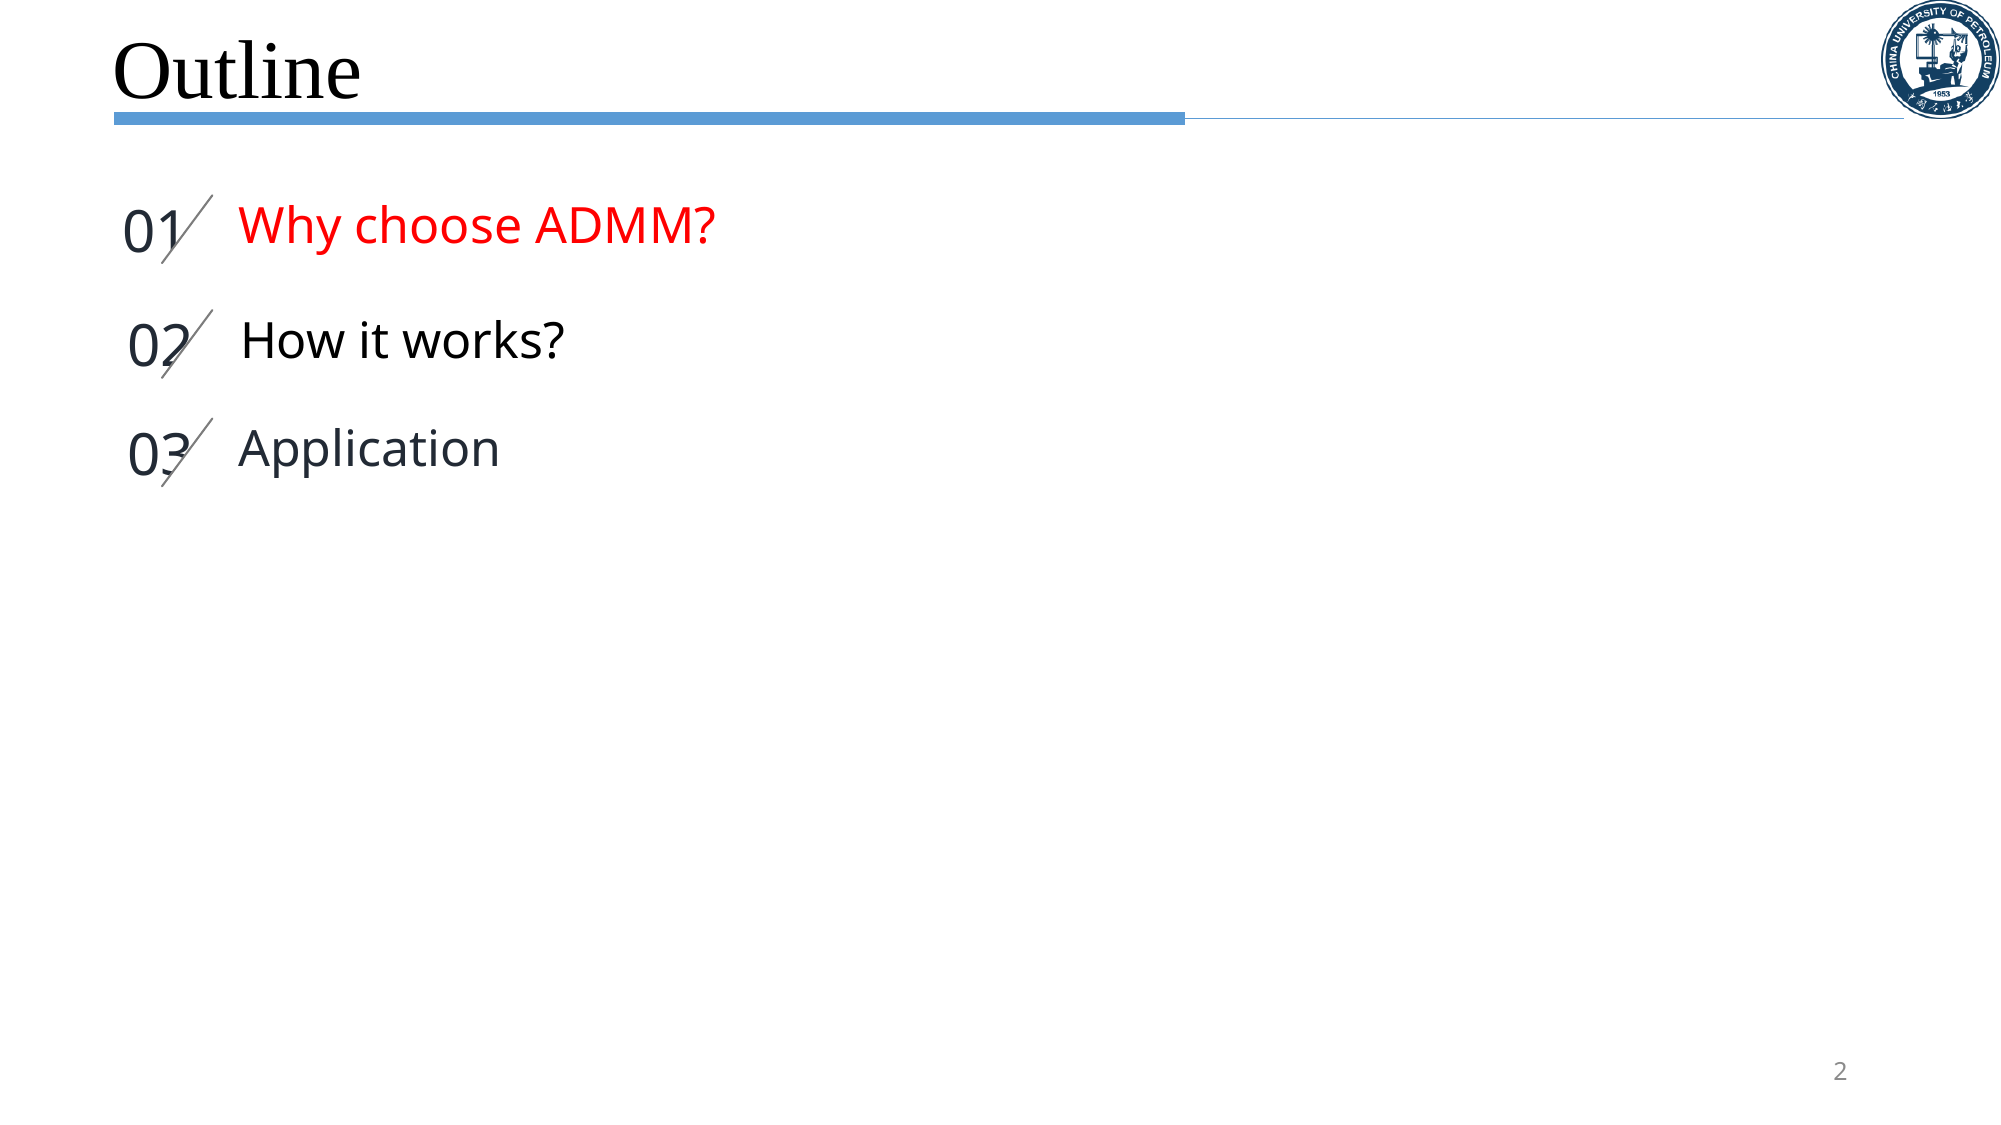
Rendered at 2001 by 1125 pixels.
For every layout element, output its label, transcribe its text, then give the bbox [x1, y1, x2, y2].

picture [1881, 0, 2000, 119]
text_box Outline [112, 7, 433, 123]
slide_number 2 [1412, 1042, 1863, 1103]
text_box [112, 186, 213, 703]
text_box Application [223, 409, 517, 485]
text_box How it works? [225, 301, 580, 376]
text_box Why choose ADMM? [224, 186, 732, 261]
